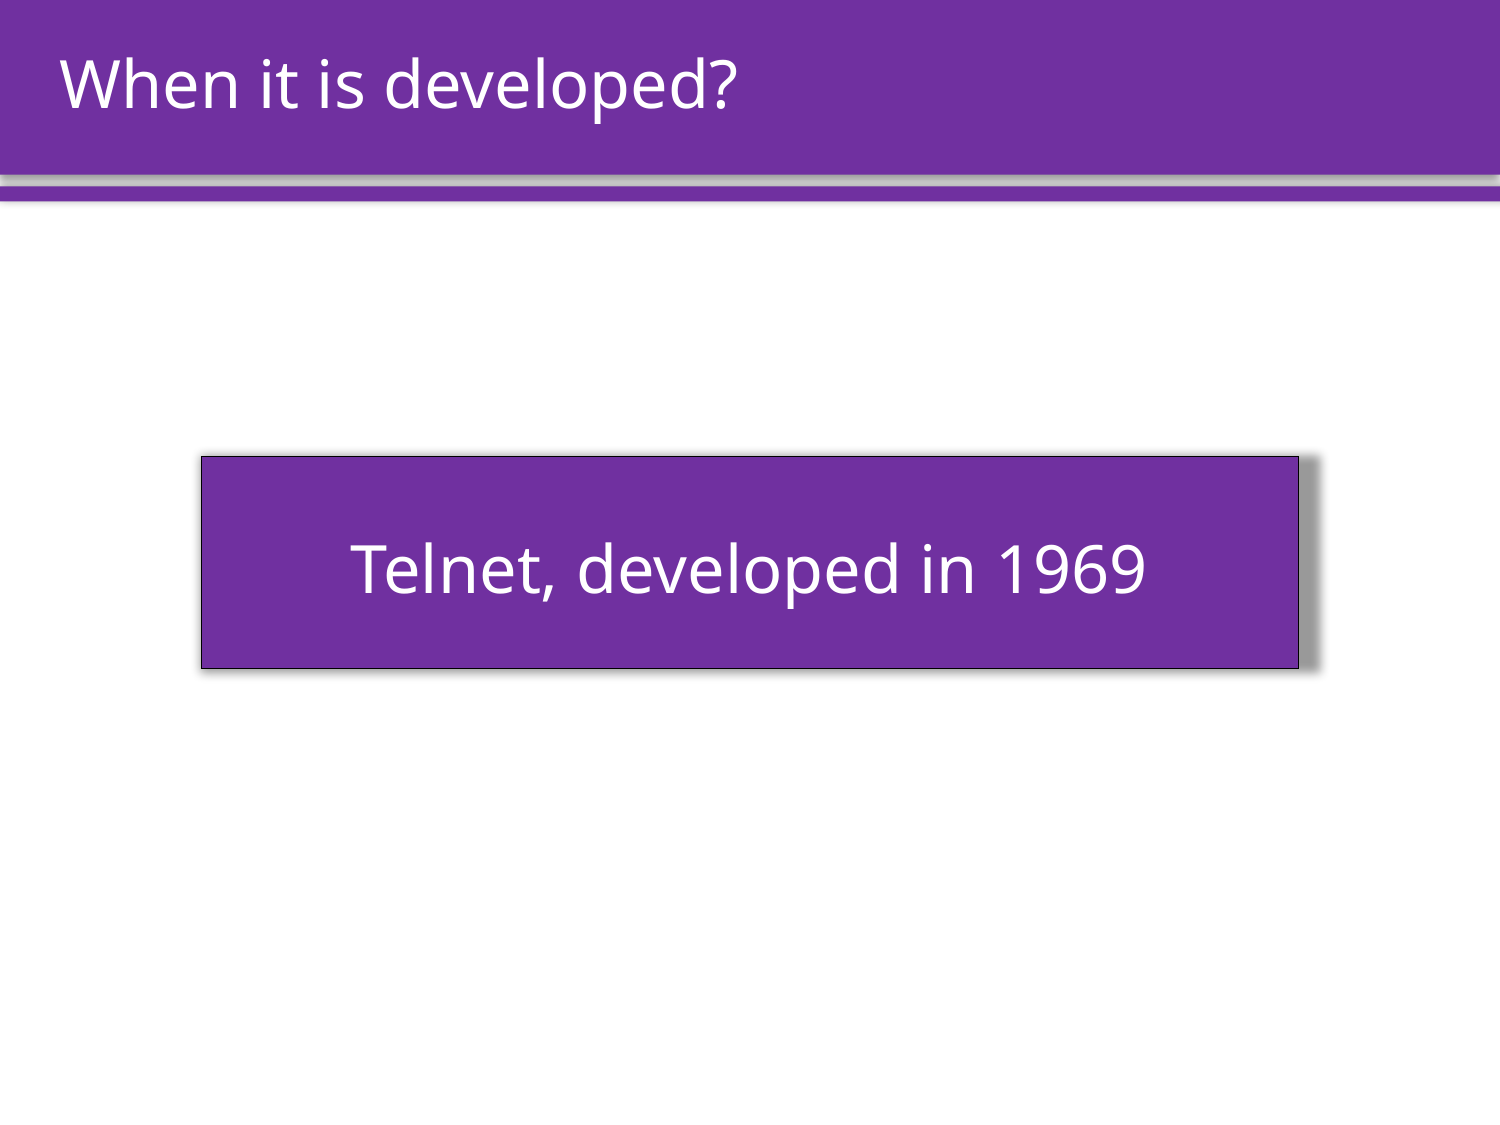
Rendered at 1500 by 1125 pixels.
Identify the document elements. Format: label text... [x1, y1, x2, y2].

text_box Telnet, developed in 1969 [201, 456, 1299, 669]
title When it is developed? [44, 0, 1464, 175]
